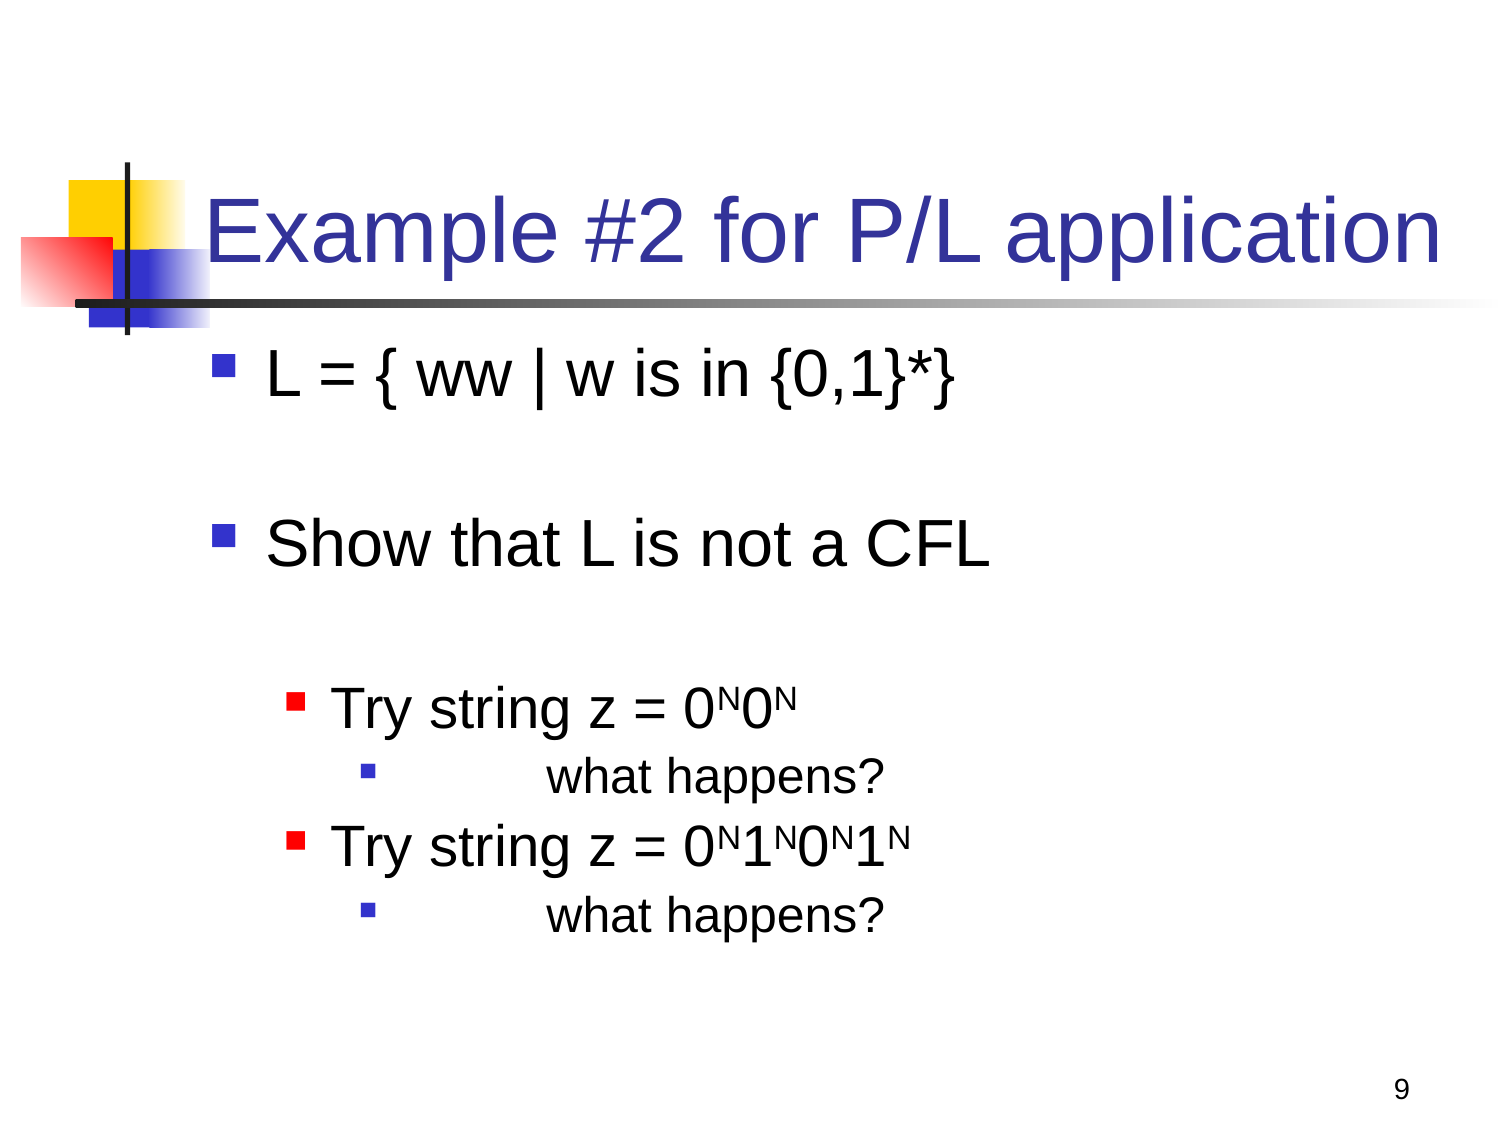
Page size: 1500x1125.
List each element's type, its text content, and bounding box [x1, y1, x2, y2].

slide_number 9 [1112, 1037, 1426, 1113]
list L = { ww | w is in {0,1}*} Show that L is not a CFL Try string z = 0N0N what happens? Try string z = 0N1N0N1N what happens? [193, 330, 1470, 1007]
title Example #2 for P/L application [188, 101, 1468, 289]
